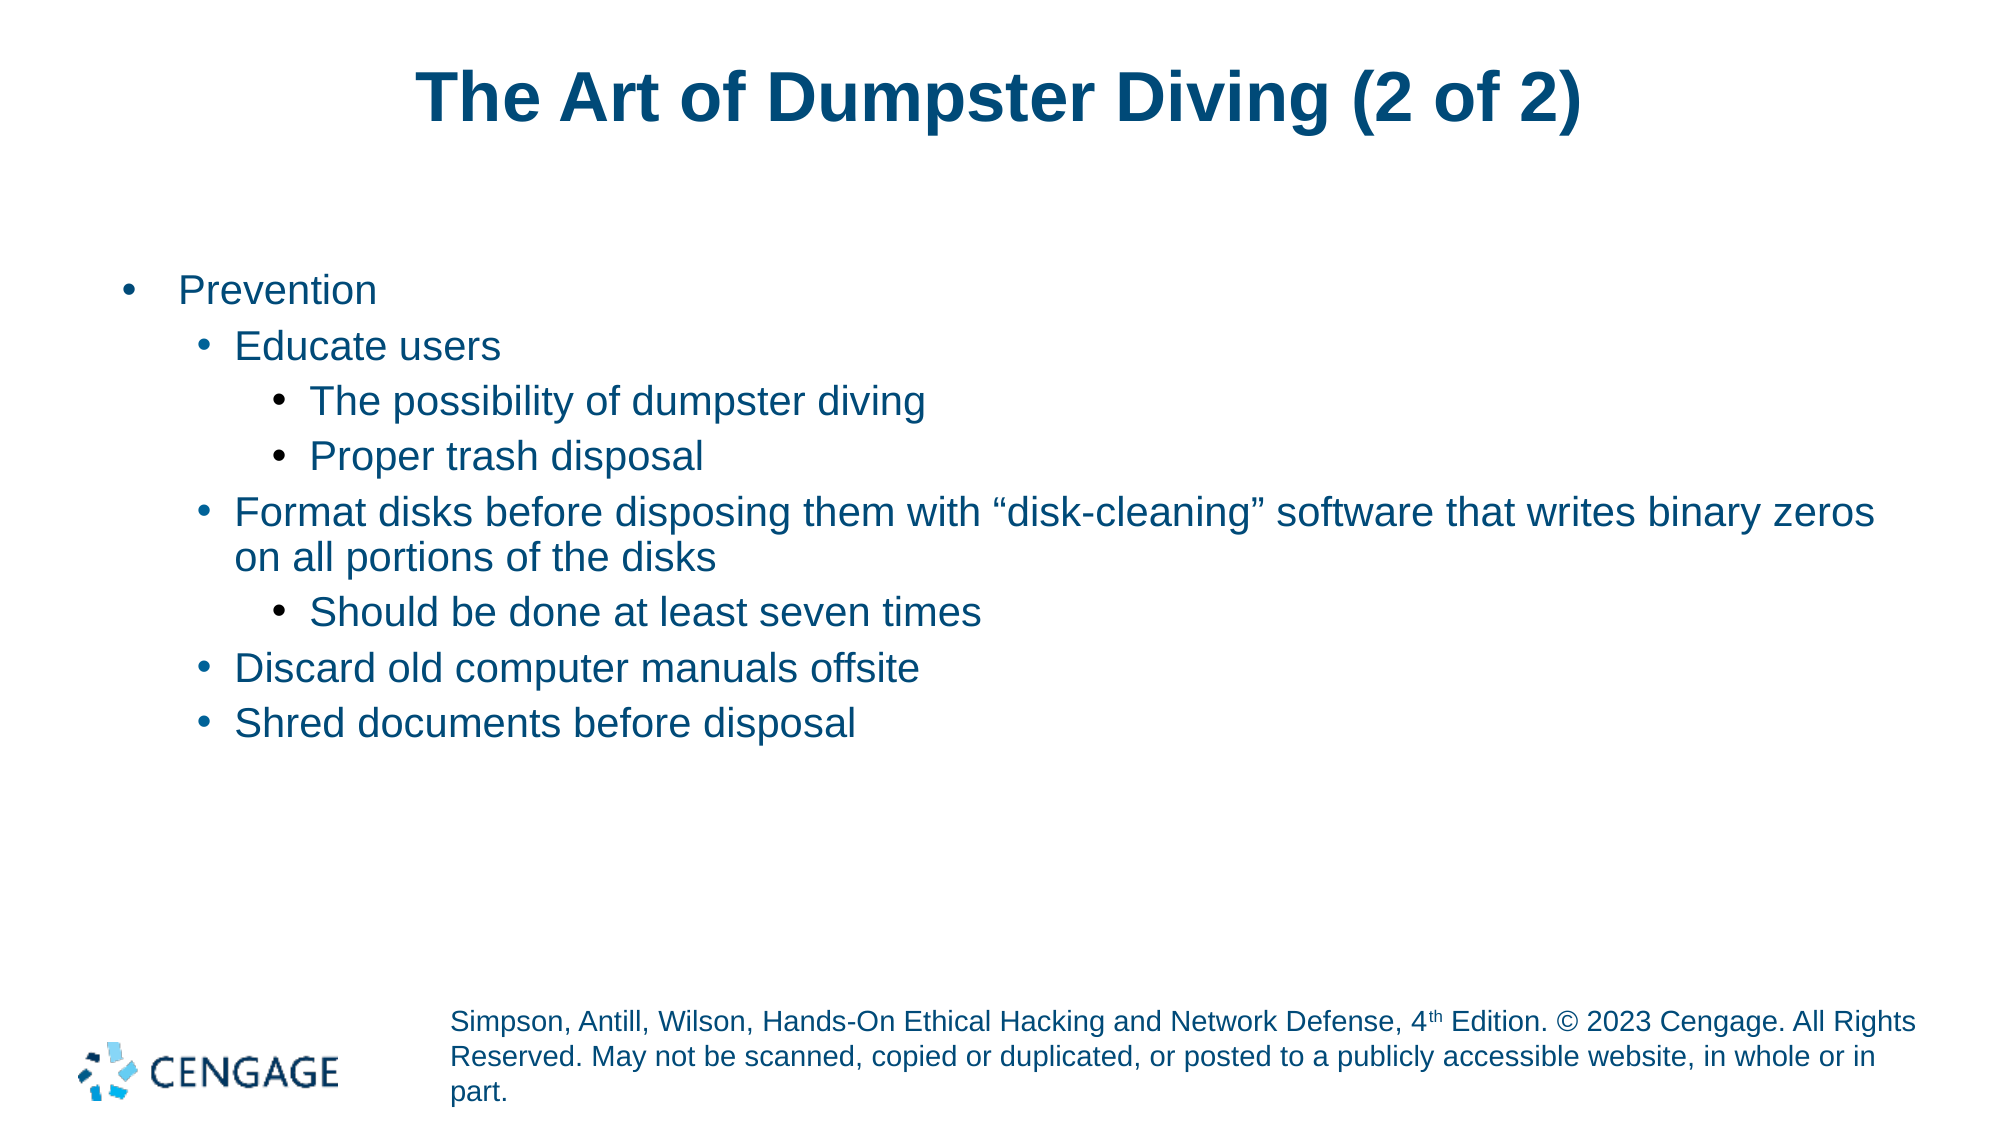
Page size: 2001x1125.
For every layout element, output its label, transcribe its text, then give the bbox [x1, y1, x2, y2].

title The Art of Dumpster Diving (2 of 2) [137, 59, 1863, 171]
list Prevention Educate users The possibility of dumpster diving Proper trash disposal Format disks before disposing them with “disk-cleaning” software that writes binary zeros on all portions of the disks Should be done at least seven times Discard old computer manuals offsite Shred documents before disposal [121, 268, 1880, 990]
picture [78, 1042, 338, 1101]
